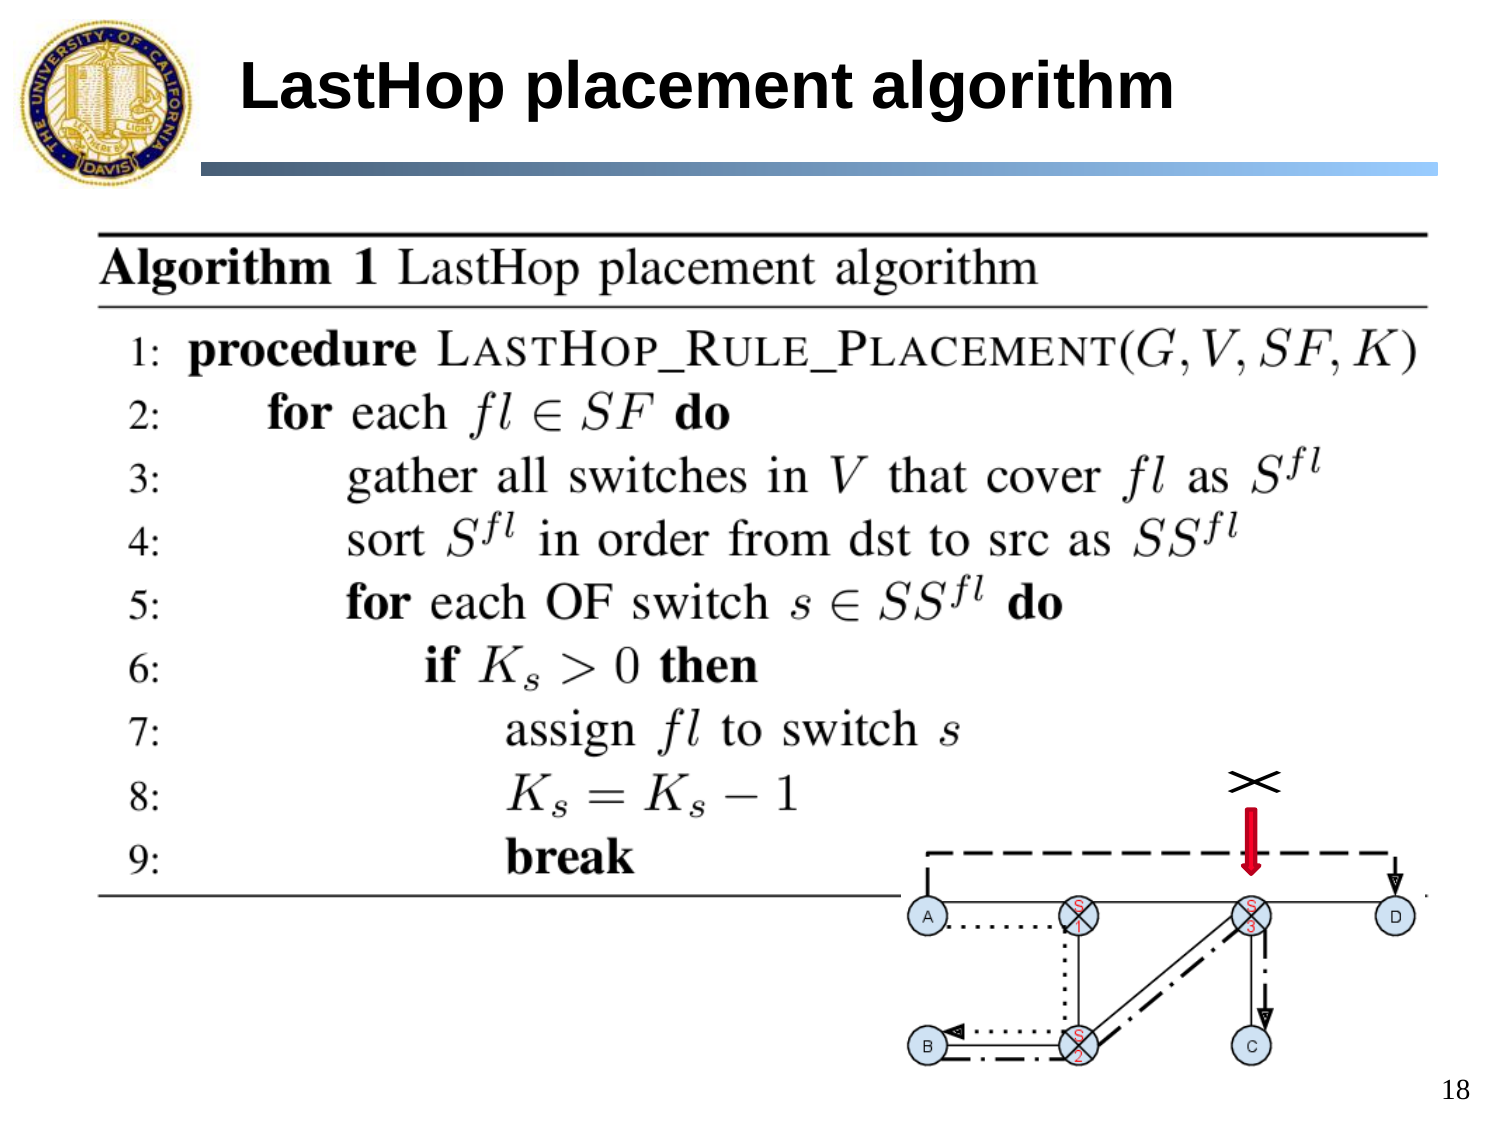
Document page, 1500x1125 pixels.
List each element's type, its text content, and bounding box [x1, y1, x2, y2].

picture [13, 19, 201, 189]
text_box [1208, 752, 1298, 874]
title LastHop placement algorithm [224, 13, 1400, 139]
picture [91, 218, 1447, 1074]
